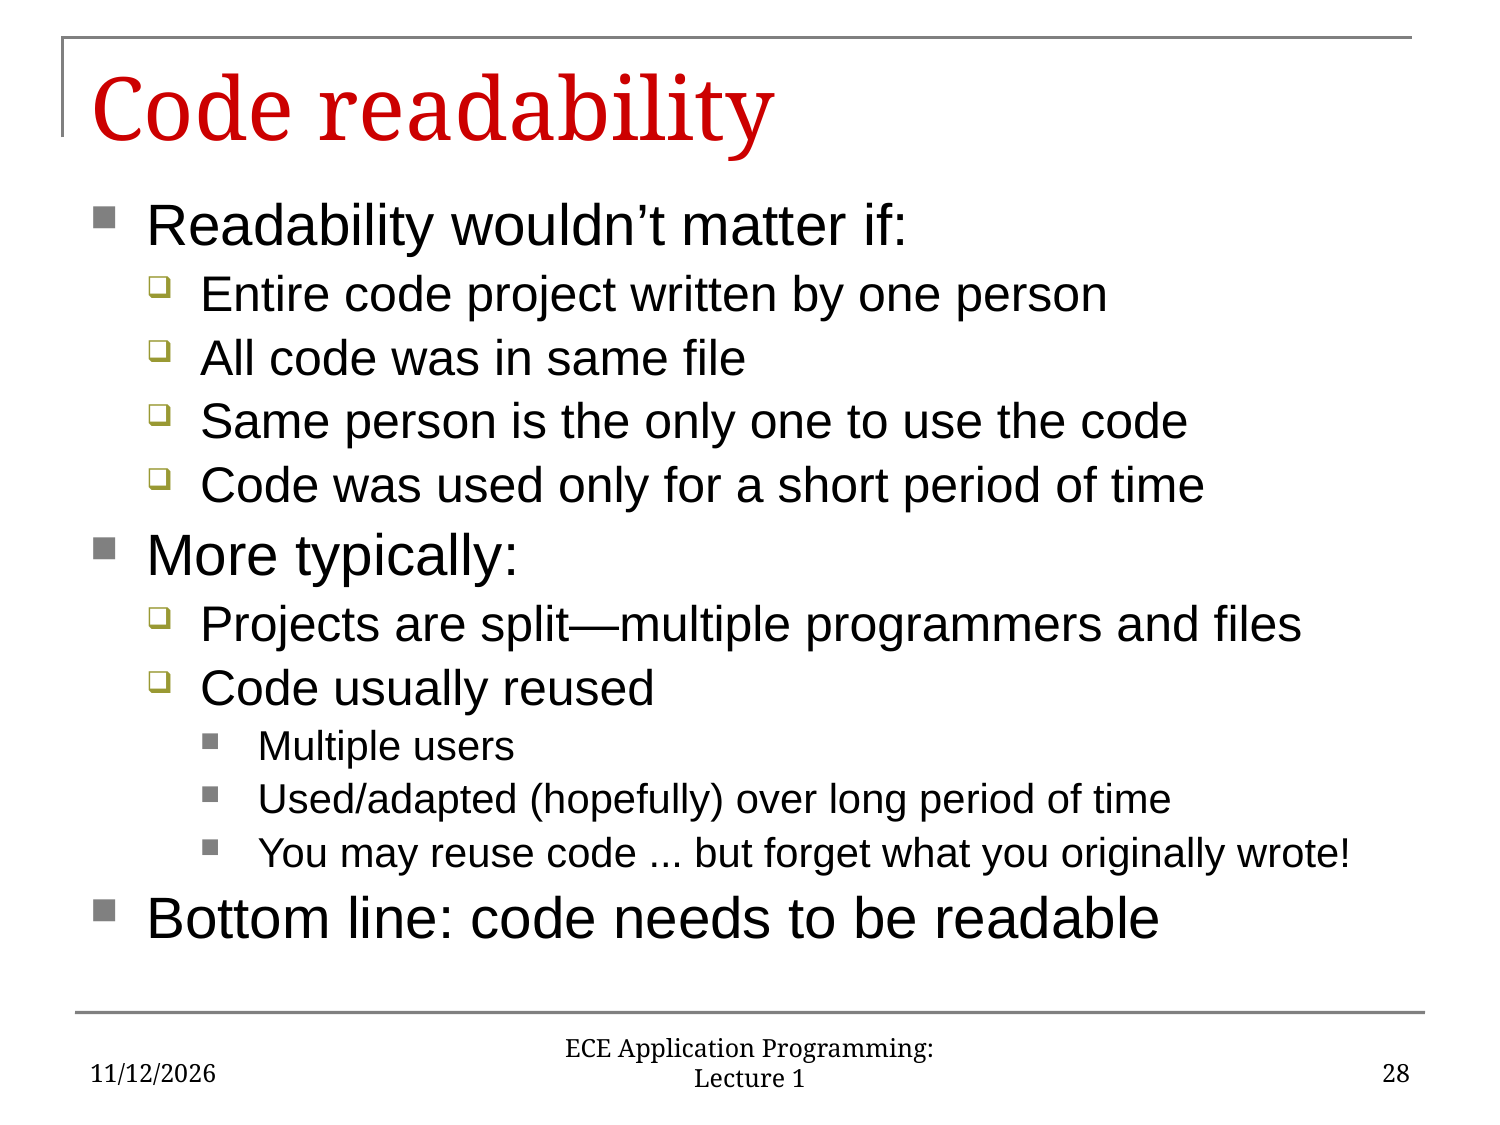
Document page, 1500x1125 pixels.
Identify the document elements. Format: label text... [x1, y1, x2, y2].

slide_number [74, 1023, 426, 1100]
title Code readability [75, 45, 1425, 163]
footer ECE Application Programming: Lecture 1 [512, 1024, 988, 1101]
list Readability wouldn’t matter if: Entire code project written by one person All code was in same file Same person is the only one to use the code Code was used only for a short period of time More typically: Projects are split—multiple programmers and files Code usually reused Multiple users Used/adapted (hopefully) over long period of time You may reuse code ... but forget what you originally wrote! Bottom line: code needs to be readable [75, 187, 1425, 1006]
slide_number 28 [1074, 1023, 1426, 1100]
